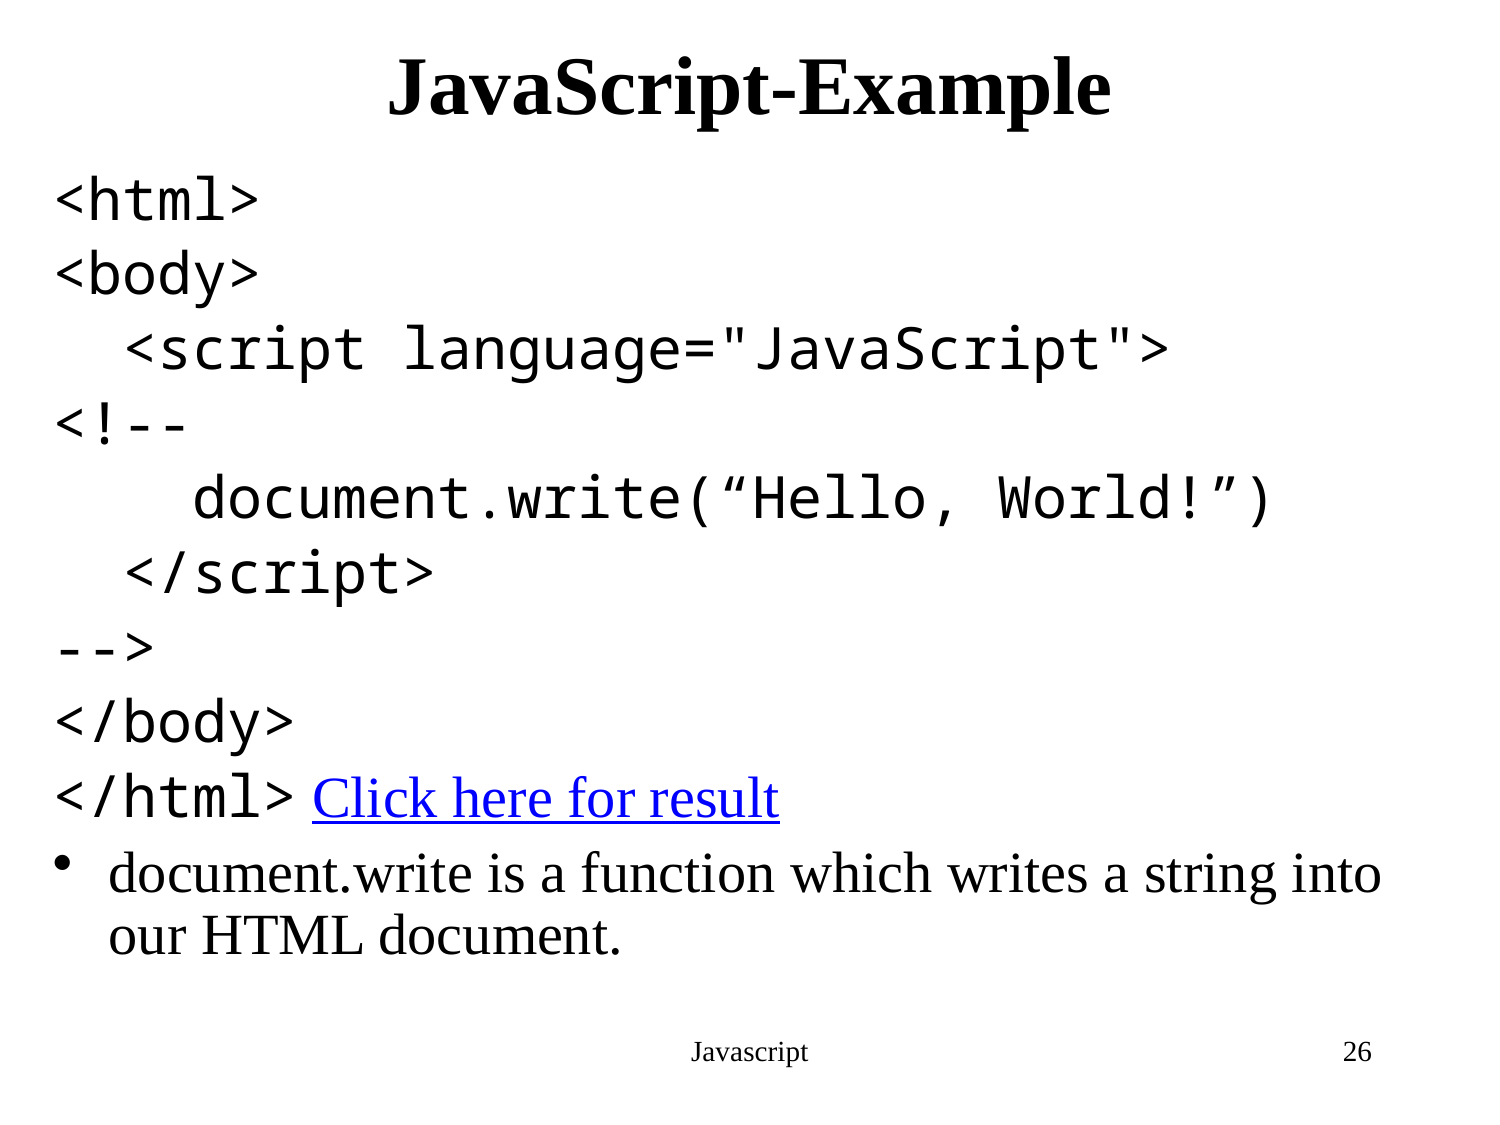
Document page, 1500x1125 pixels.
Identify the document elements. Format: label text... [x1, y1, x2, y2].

title JavaScript-Example [112, 0, 1388, 162]
slide_number 26 [1074, 1024, 1388, 1101]
list <html> <body> <script language="JavaScript"> <!-- document.write(“Hello, World!”) </script> --> </body> </html> Click here for result document.write is a function which writes a string into our HTML document. [37, 162, 1463, 1001]
footer Javascript [512, 1024, 988, 1101]
